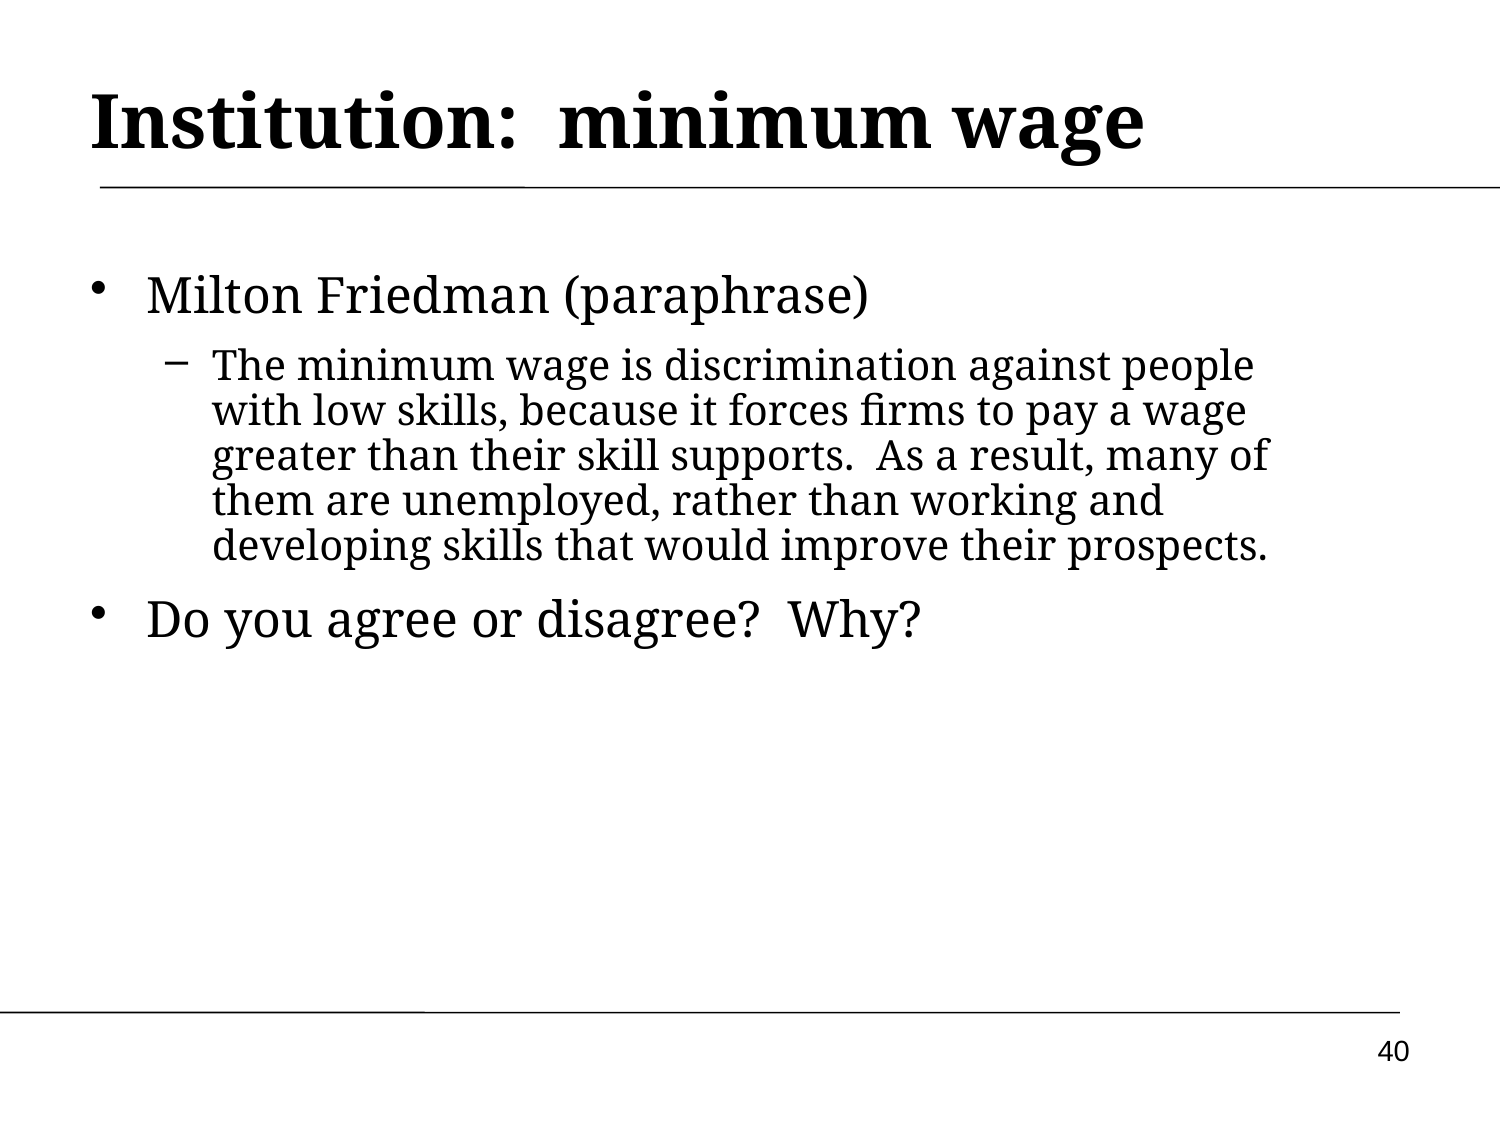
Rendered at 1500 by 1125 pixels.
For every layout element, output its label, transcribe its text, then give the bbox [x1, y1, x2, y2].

list Milton Friedman (paraphrase) The minimum wage is discrimination against people with low skills, because it forces firms to pay a wage greater than their skill supports. As a result, many of them are unemployed, rather than working and developing skills that would improve their prospects. Do you agree or disagree? Why? [74, 262, 1313, 1006]
title Institution: minimum wage [74, 49, 1426, 188]
slide_number 40 [1074, 1024, 1426, 1103]
